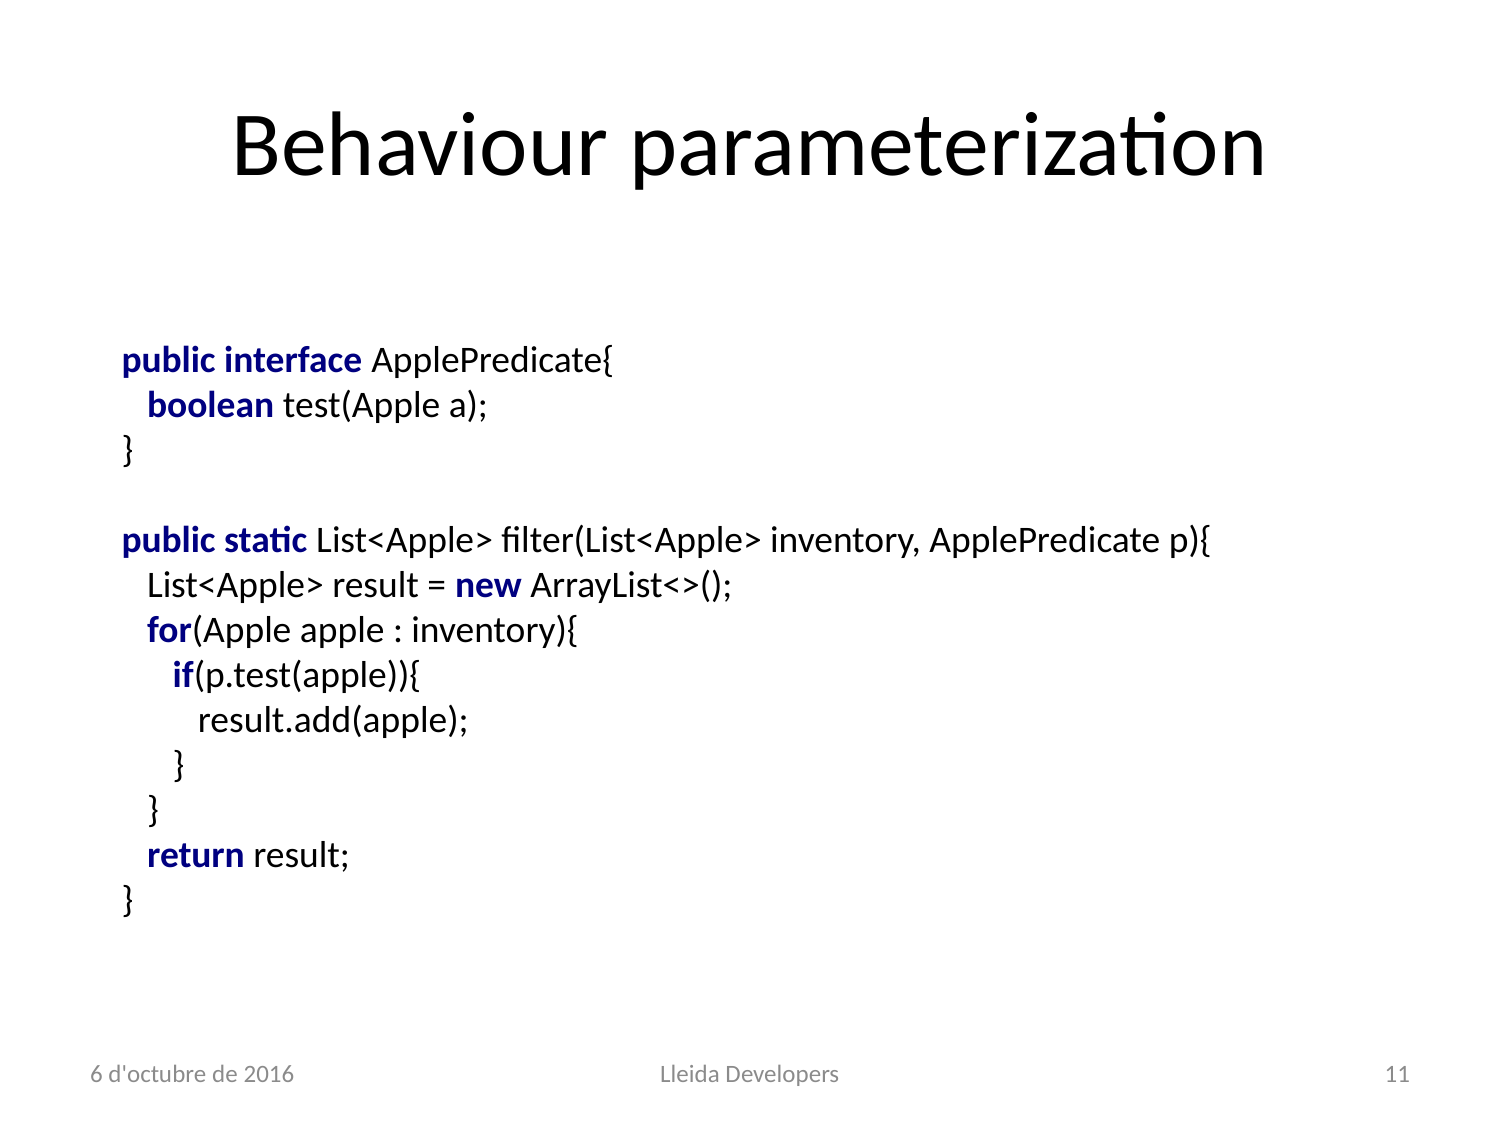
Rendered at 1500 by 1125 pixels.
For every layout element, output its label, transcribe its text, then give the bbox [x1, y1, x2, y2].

slide_number 6 d'octubre de 2016 [75, 1042, 425, 1103]
title Behaviour parameterization [75, 45, 1425, 233]
text_box public interface ApplePredicate{ boolean test(Apple a); } public static List<Apple> filter(List<Apple> inventory, ApplePredicate p){ List<Apple> result = new ArrayList<>(); for(Apple apple : inventory){ if(p.test(apple)){ result.add(apple); } } return result; } [106, 327, 1423, 928]
footer Lleida Developers [512, 1042, 988, 1103]
slide_number 11 [1074, 1042, 1425, 1103]
